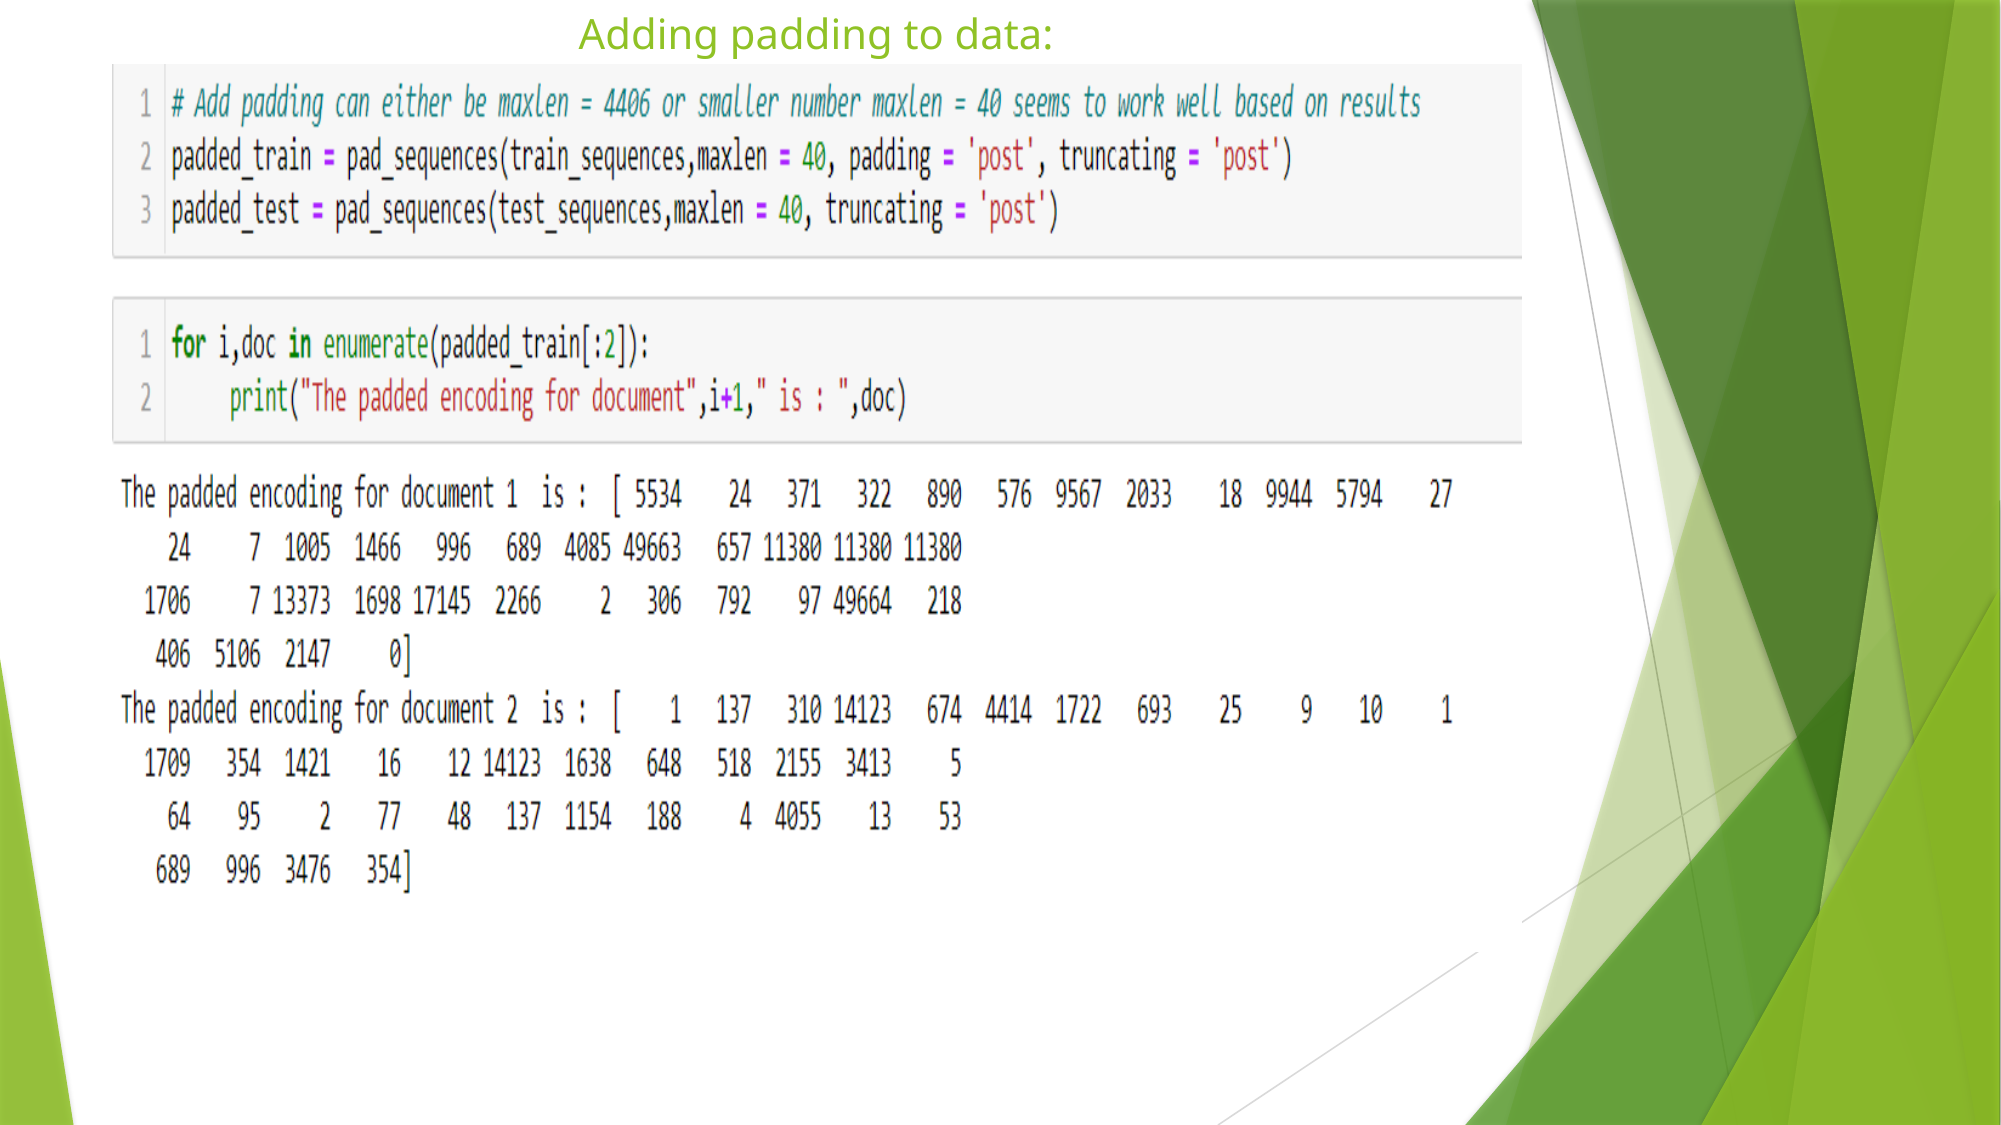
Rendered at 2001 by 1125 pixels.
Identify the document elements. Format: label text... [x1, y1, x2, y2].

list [110, 64, 1522, 952]
title Adding padding to data: [111, 0, 1522, 64]
